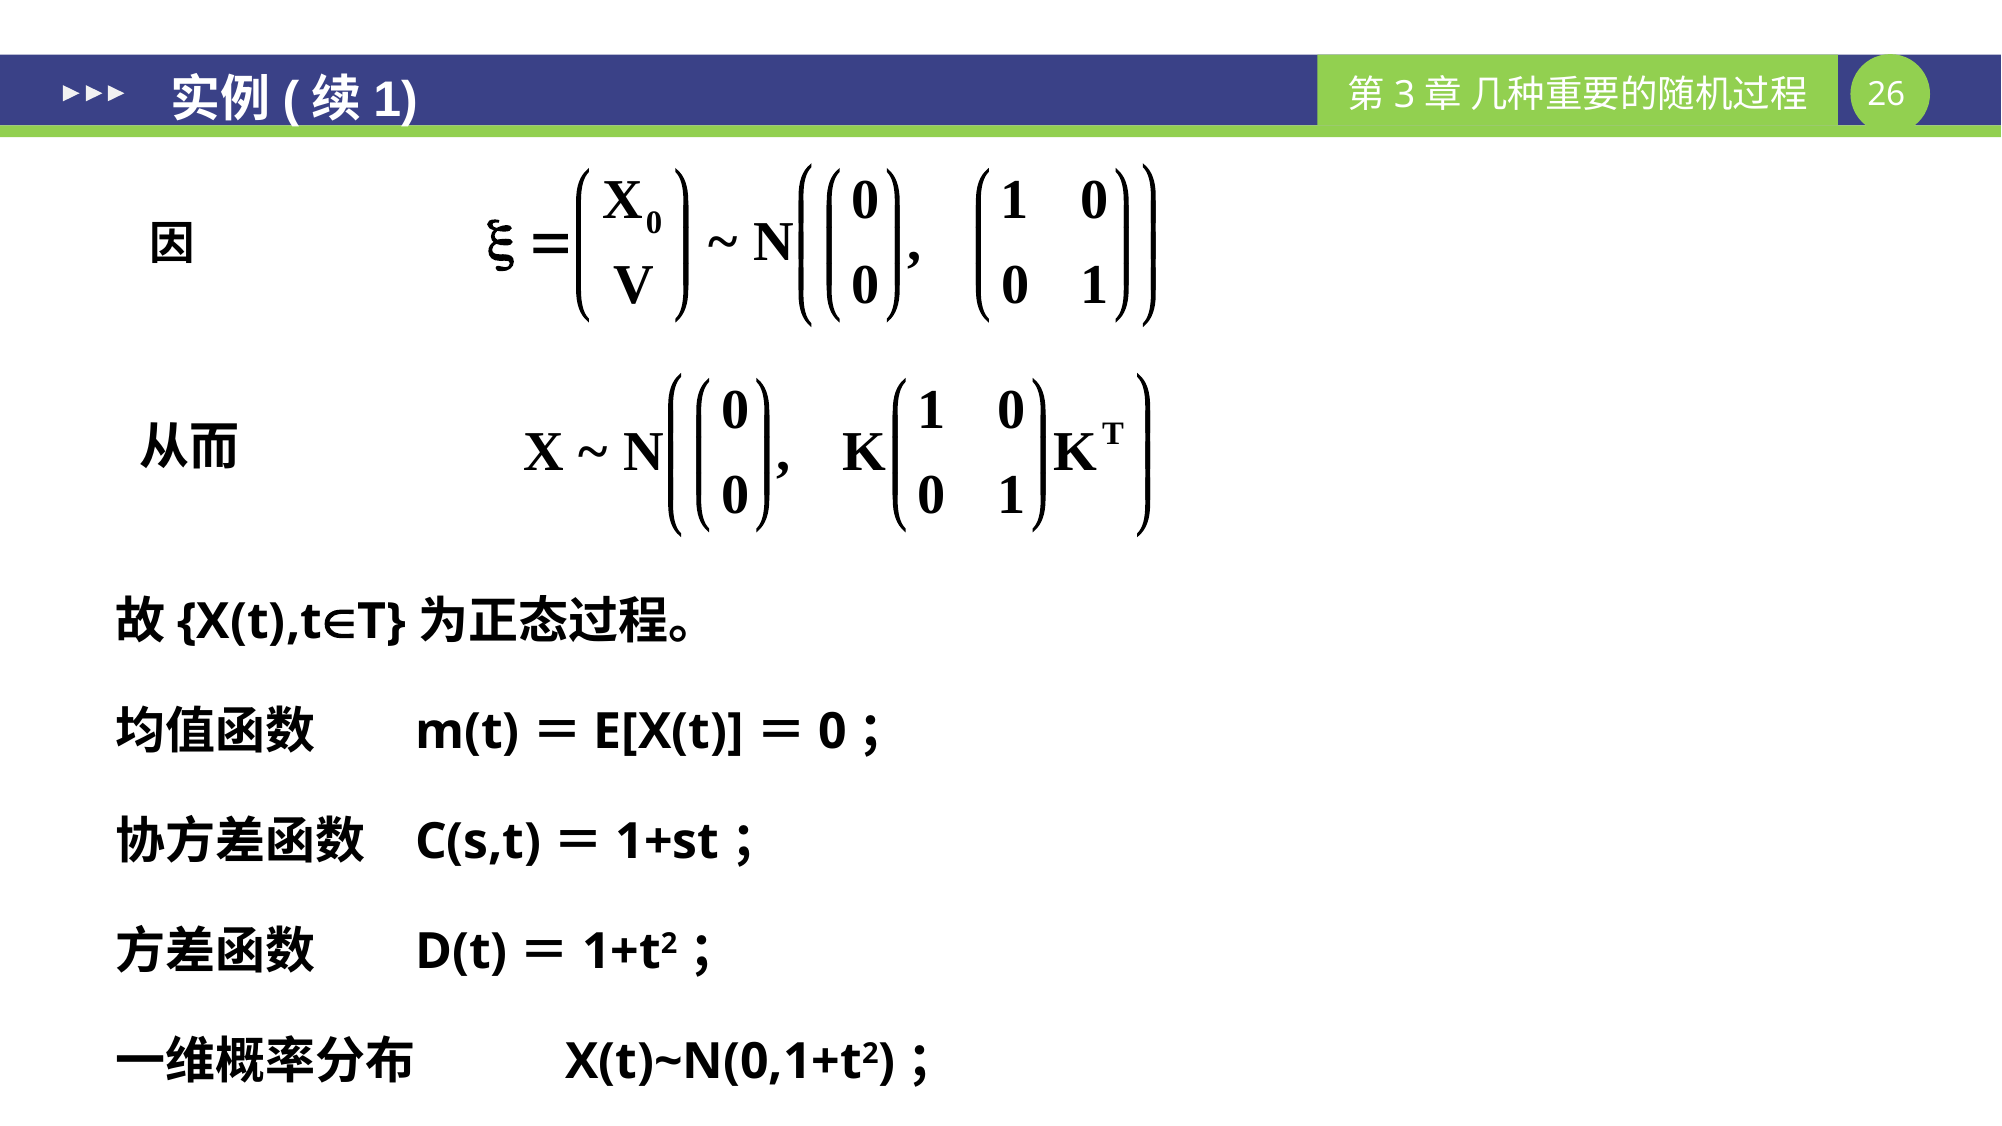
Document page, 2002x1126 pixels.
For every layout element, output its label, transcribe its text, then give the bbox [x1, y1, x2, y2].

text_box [514, 362, 1166, 546]
title 实例(续1) [150, 46, 1785, 147]
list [479, 152, 1173, 336]
text_box 从而 [124, 407, 314, 482]
list 因 [129, 188, 263, 280]
text_box 故{X(t),tT}为正态过程。 均值函数 m(t)＝E[X(t)]＝0； 协方差函数 C(s,t)＝1+st； 方差函数 D(t)＝1+t2； 一维概率分布 X(t)~N(0,1+t2)； [100, 550, 1304, 1096]
